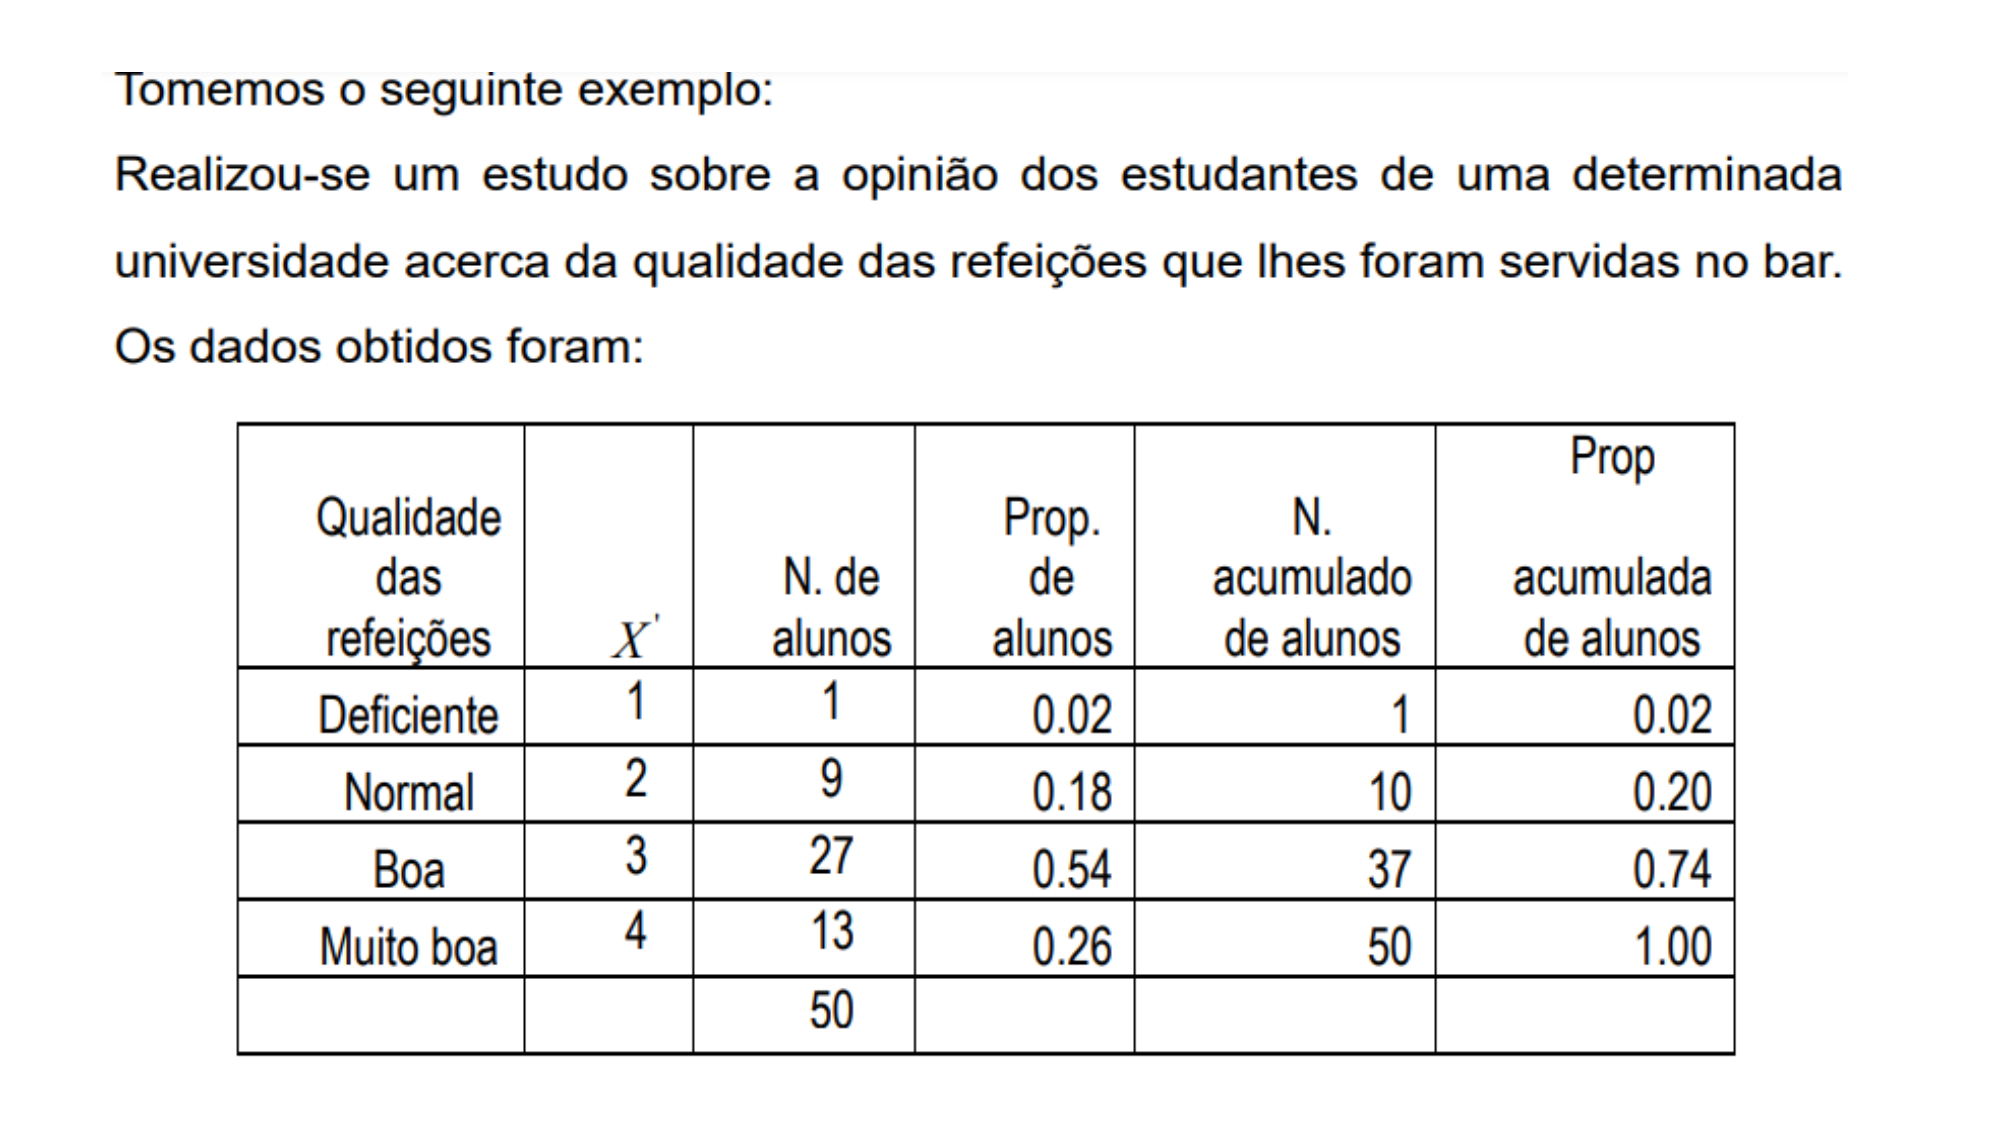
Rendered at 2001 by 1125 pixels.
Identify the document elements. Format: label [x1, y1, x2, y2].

picture [101, 71, 1848, 1080]
